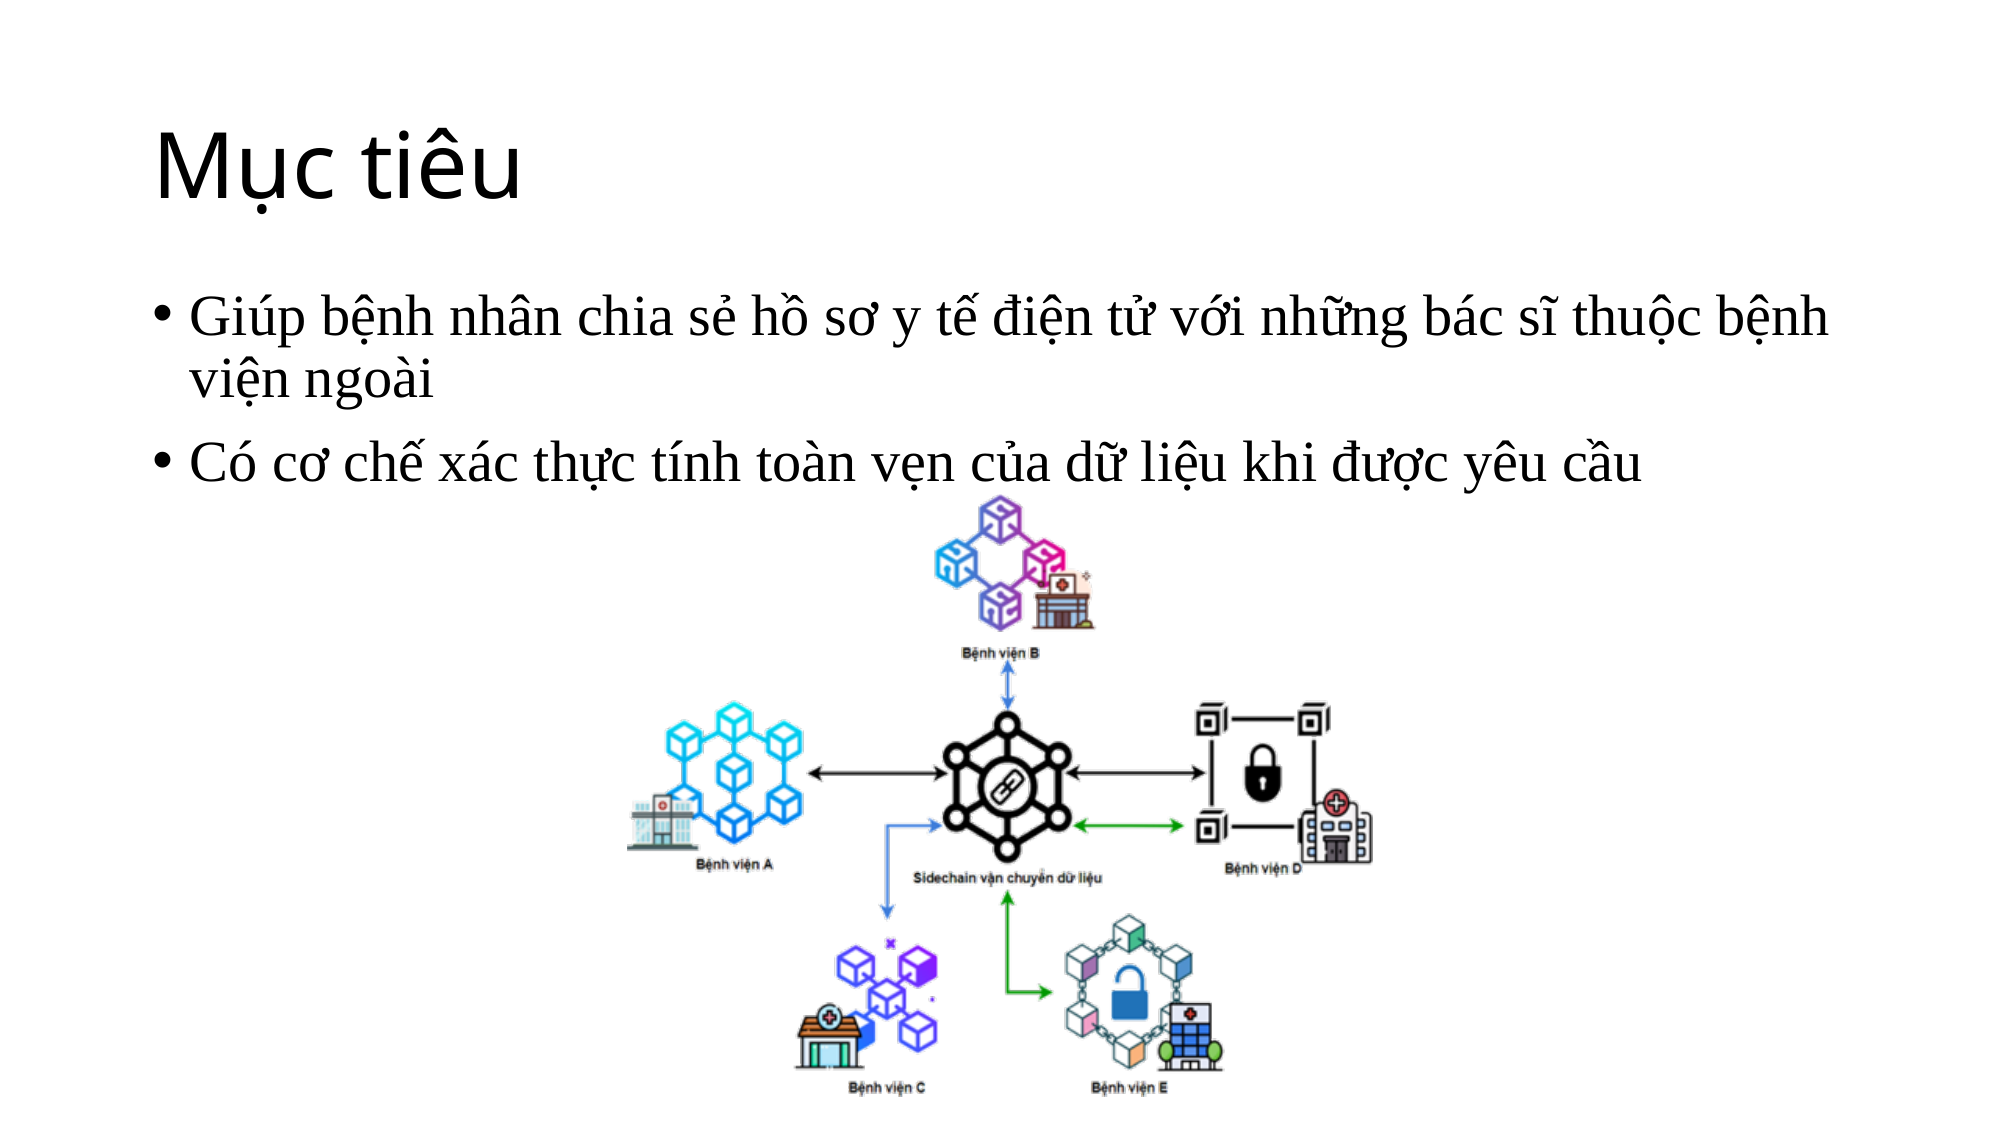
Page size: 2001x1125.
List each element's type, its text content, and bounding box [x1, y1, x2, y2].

title Mục tiêu [137, 59, 1863, 277]
list Giúp bệnh nhân chia sẻ hồ sơ y tế điện tử với những bác sĩ thuộc bệnh viện ngoài Có cơ chế xác thực tính toàn vẹn của dữ liệu khi được yêu cầu​ [137, 277, 1863, 522]
picture [627, 494, 1373, 1097]
